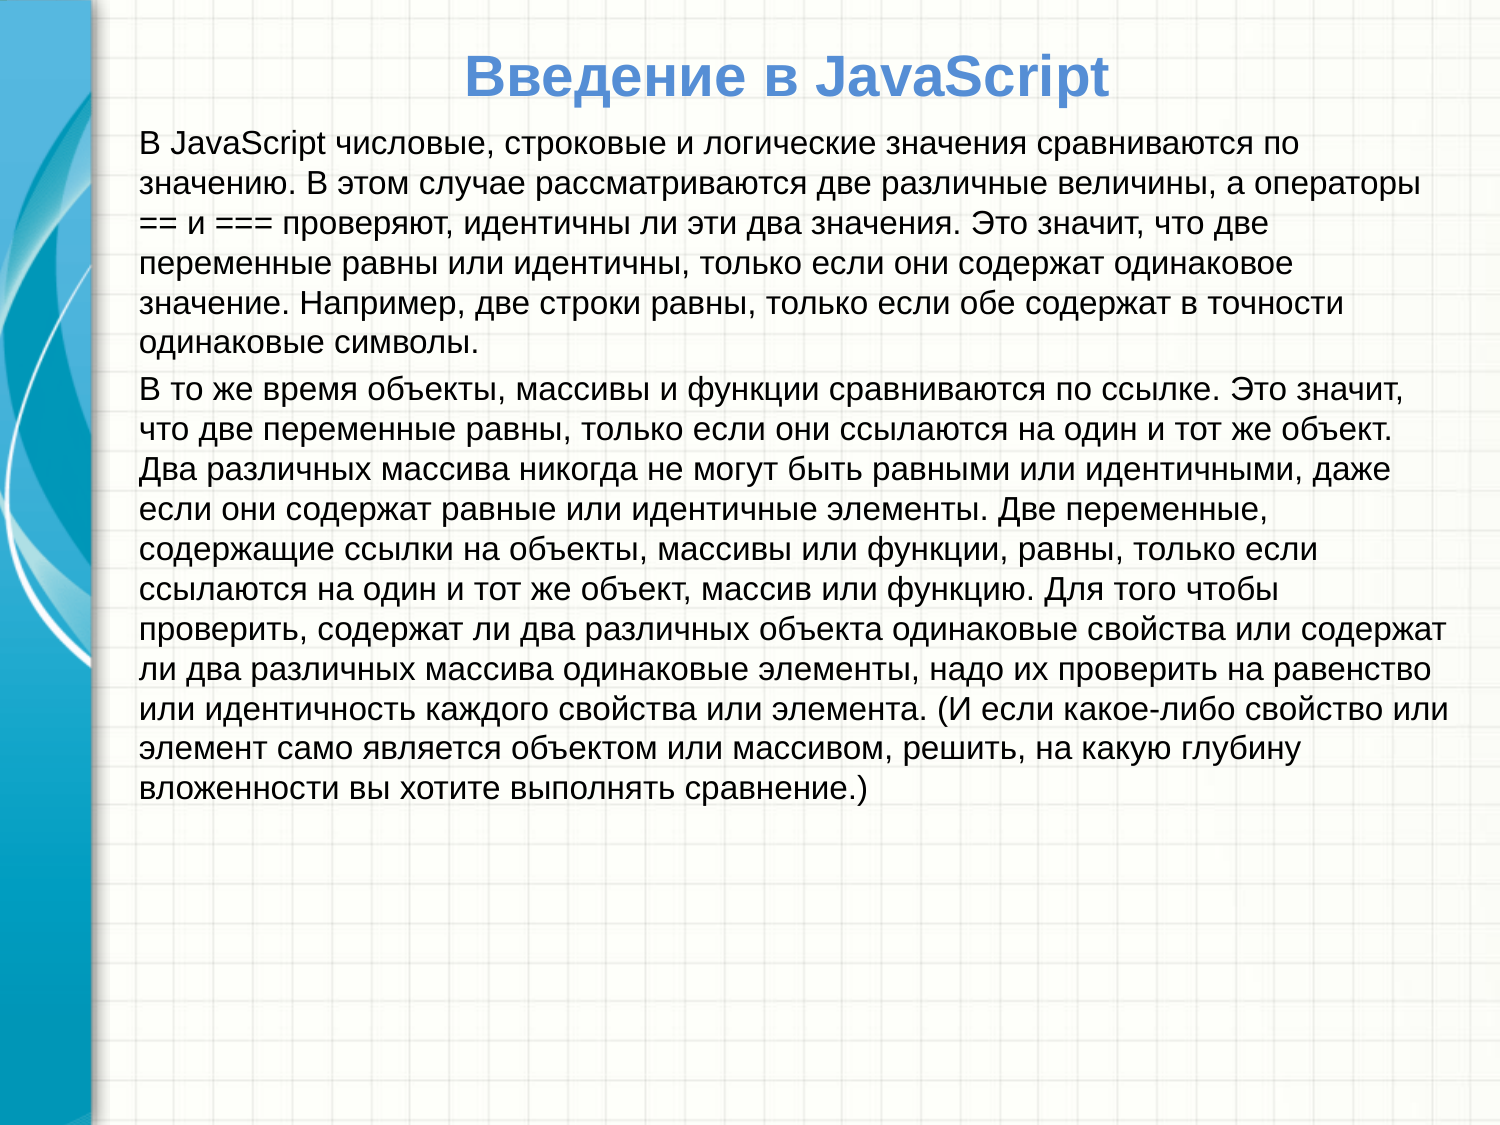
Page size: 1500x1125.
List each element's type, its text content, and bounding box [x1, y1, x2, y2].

title Введение в JavaScript [125, 44, 1450, 102]
picture [0, 0, 1500, 1125]
list В JavaScript числовые, строковые и логические значения сравниваются по значению. В этом случае рассматриваются две различные величины, а операторы == и === проверяют, идентичны ли эти два значения. Это значит, что две переменные равны или идентичны, только если они содержат одинаковое значение. Например, две строки равны, только если обе содержат в точности одинаковые символы. В то же время объекты, массивы и функции сравниваются по ссылке. Это значит, что две переменные равны, только если они ссылаются на один и тот же объект. Два различных массива никогда не могут быть равными или идентичными, даже если они содержат равные или идентичные элементы. Две переменные, содержащие ссылки на объекты, массивы или функции, равны, только если ссылаются на один и тот же объект, массив или функцию. Для того чтобы проверить, содержат ли два различных объекта одинаковые свойства или содержат ли два различных массива одинаковые элементы, надо их проверить на равенство или идентичность каждого свойства или элемента. (И если какое-либо свойство или элемент само является объектом или массивом, решить, на какую глубину вложенности вы хотите выполнять сравнение.) [123, 113, 1471, 1059]
